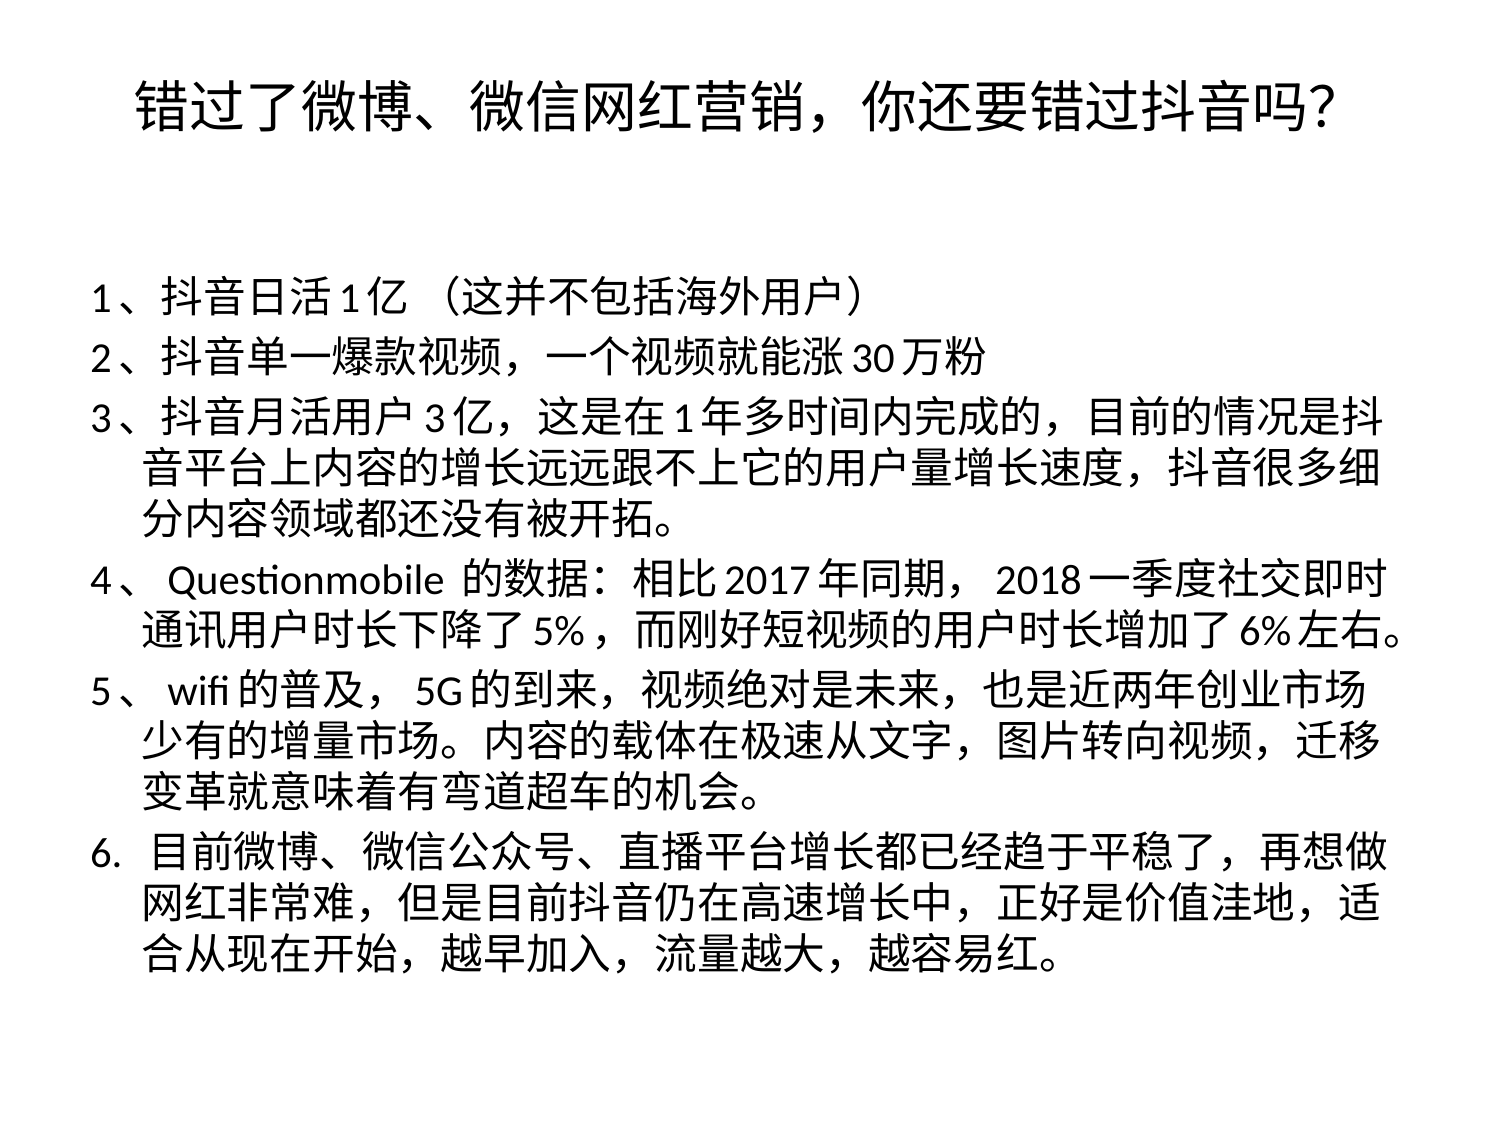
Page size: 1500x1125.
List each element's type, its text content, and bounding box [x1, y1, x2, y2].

list 1、抖音日活1亿 （这并不包括海外用户） 2、抖音单一爆款视频，一个视频就能涨30万粉 3、抖音月活用户3亿，这是在1年多时间内完成的，目前的情况是抖音平台上内容的增长远远跟不上它的用户量增长速度，抖音很多细分内容领域都还没有被开拓。 4、Questionmobile 的数据：相比2017年同期，2018一季度社交即时通讯用户时长下降了5%，而刚好短视频的用户时长增加了6%左右。 5、wifi的普及，5G的到来，视频绝对是未来，也是近两年创业市场少有的增量市场。内容的载体在极速从文字，图片转向视频，迁移变革就意味着有弯道超车的机会。 6. 目前微博、微信公众号、直播平台增长都已经趋于平稳了，再想做网红非常难，但是目前抖音仍在高速增长中，正好是价值洼地，适合从现在开始，越早加入，流量越大，越容易红。 [75, 262, 1425, 1005]
title 错过了微博、微信网红营销，你还要错过抖音吗？ [75, 45, 1425, 233]
